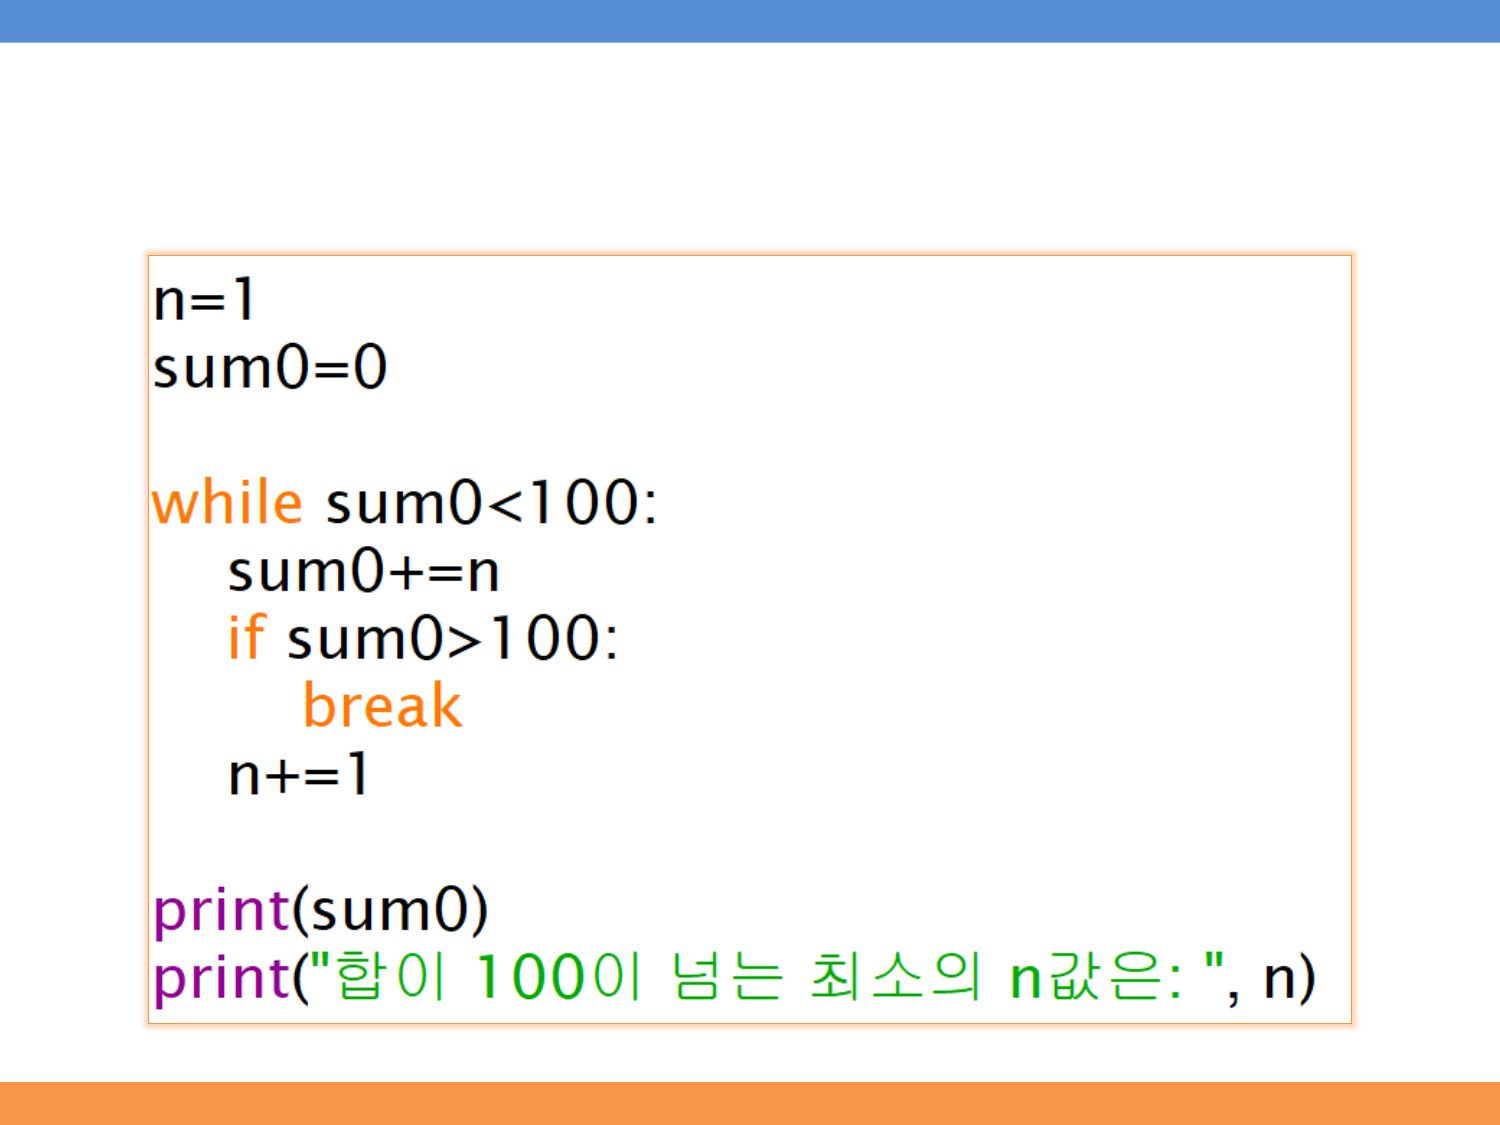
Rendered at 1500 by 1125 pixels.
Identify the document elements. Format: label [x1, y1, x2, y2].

list [148, 255, 1352, 1024]
